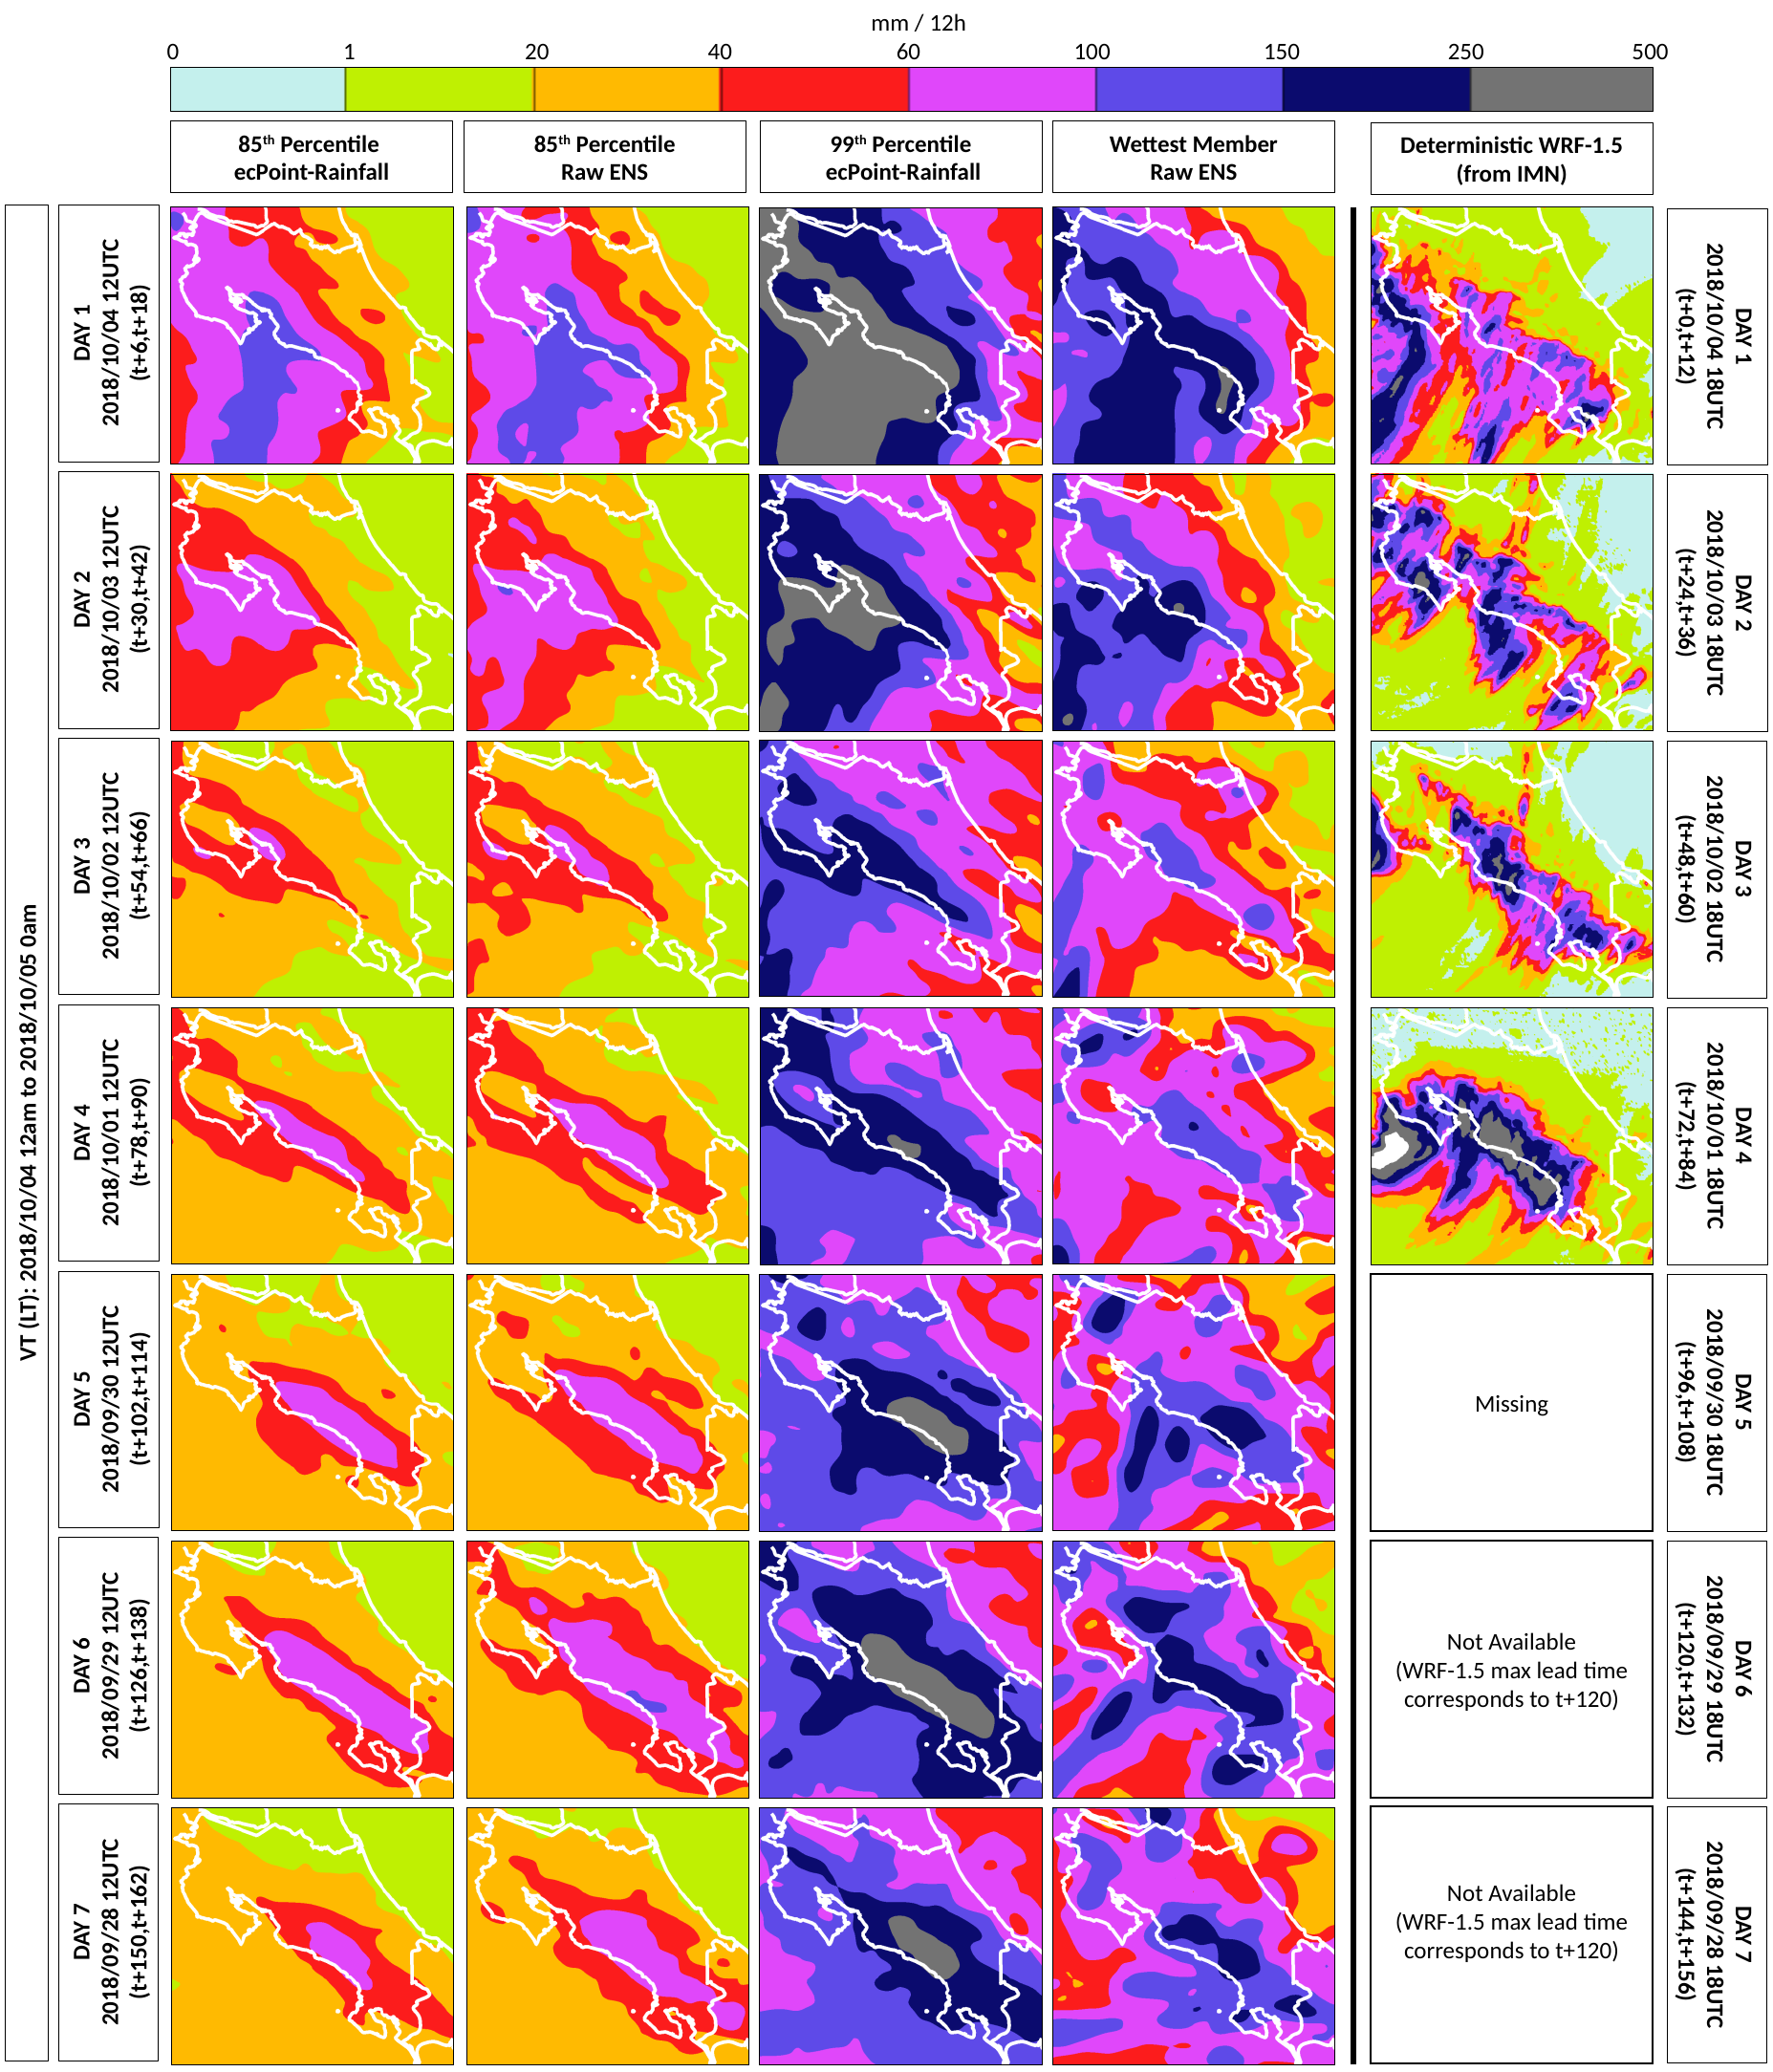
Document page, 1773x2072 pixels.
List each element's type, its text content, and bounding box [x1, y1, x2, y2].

picture [1052, 473, 1335, 731]
picture [759, 1541, 1043, 1799]
text_box Wettest Member Raw ENS [1052, 120, 1335, 193]
picture [466, 473, 749, 731]
text_box DAY 4 2018/10/01 12UTC (t+78,t+90) [58, 1004, 160, 1262]
picture [1052, 1541, 1335, 1799]
text_box DAY 5 2018/09/30 18UTC (t+96,t+108) [1667, 1274, 1767, 1531]
picture [466, 1807, 749, 2065]
picture [466, 1274, 749, 1531]
picture [759, 207, 1043, 465]
text_box DAY 6 2018/09/29 12UTC (t+126,t+138) [58, 1537, 159, 1795]
picture [171, 1541, 454, 1799]
text_box DAY 4 2018/10/01 18UTC (t+72,t+84) [1667, 1007, 1767, 1265]
text_box DAY 2 2018/10/03 18UTC (t+24,t+36) [1667, 474, 1767, 732]
text_box Not Available (WRF-1.5 max lead time corresponds to t+120) [1370, 1805, 1654, 2064]
picture [170, 206, 454, 464]
text_box Deterministic WRF-1.5 (from IMN) [1371, 122, 1654, 195]
text_box DAY 3 2018/10/02 12UTC (t+54,t+66) [58, 738, 159, 995]
picture [1052, 741, 1335, 998]
picture [171, 1274, 454, 1531]
picture [759, 474, 1043, 732]
text_box VT (LT): 2018/10/04 12am to 2018/10/05 0am [5, 205, 48, 2061]
picture [466, 1541, 749, 1799]
text_box mm / 12h 0 1 20 40 60 100 150 250 500 [141, 0, 1697, 72]
picture [170, 67, 1654, 112]
picture [1371, 473, 1654, 731]
picture [1371, 1007, 1654, 1265]
picture [759, 1807, 1043, 2065]
picture [759, 740, 1043, 997]
text_box Not Available (WRF-1.5 max lead time corresponds to t+120) [1370, 1540, 1654, 1799]
picture [1052, 1007, 1335, 1264]
picture [466, 1007, 749, 1264]
picture [466, 206, 749, 464]
text_box DAY 1 2018/10/04 18UTC (t+0,t+12) [1667, 207, 1767, 465]
text_box Missing [1370, 1273, 1654, 1532]
picture [1052, 1274, 1335, 1531]
text_box DAY 3 2018/10/02 18UTC (t+48,t+60) [1667, 741, 1767, 999]
text_box DAY 6 2018/09/29 18UTC (t+120,t+132) [1667, 1541, 1767, 1799]
picture [171, 1007, 454, 1264]
picture [1052, 206, 1335, 464]
picture [1371, 206, 1654, 464]
picture [171, 1807, 454, 2065]
picture [466, 741, 749, 998]
text_box DAY 5 2018/09/30 12UTC (t+102,t+114) [58, 1270, 160, 1528]
text_box DAY 1 2018/10/04 12UTC (t+6,t+18) [58, 205, 160, 463]
text_box DAY 7 2018/09/28 18UTC (t+144,t+156) [1667, 1806, 1767, 2063]
picture [1371, 741, 1654, 998]
text_box 99th Percentile ecPoint-Rainfall [759, 120, 1043, 193]
picture [170, 473, 454, 731]
text_box 85th Percentile ecPoint-Rainfall [170, 120, 453, 193]
text_box DAY 2 2018/10/03 12UTC (t+30,t+42) [58, 471, 160, 728]
picture [759, 1274, 1043, 1532]
picture [1052, 1807, 1335, 2065]
text_box 85th Percentile Raw ENS [464, 120, 746, 193]
picture [171, 741, 454, 998]
text_box DAY 7 2018/09/28 12UTC (t+150,t+162) [58, 1803, 159, 2061]
picture [759, 1007, 1043, 1265]
